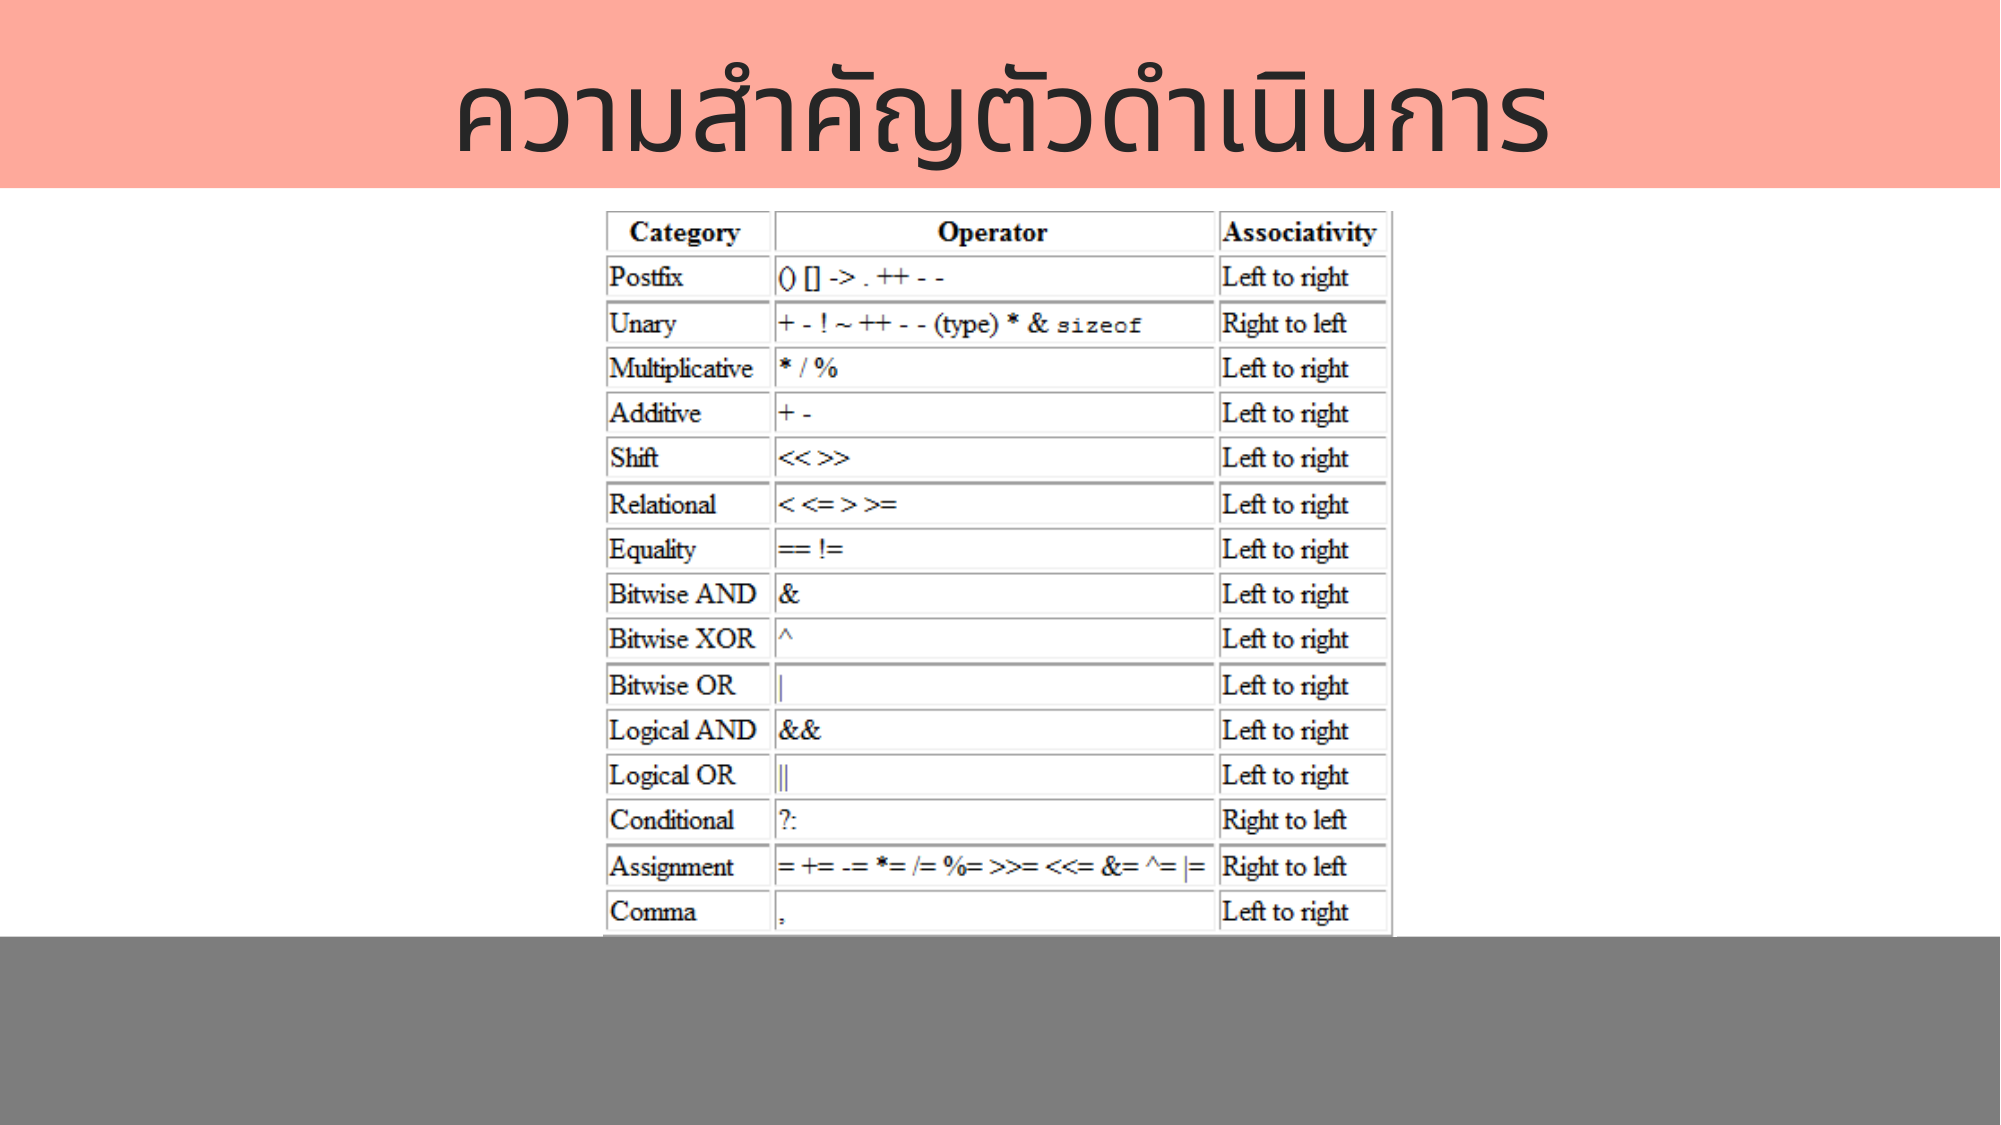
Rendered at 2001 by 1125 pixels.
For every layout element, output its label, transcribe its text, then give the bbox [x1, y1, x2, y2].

picture [603, 211, 1397, 937]
text_box [0, 936, 2000, 1125]
list ความสำคัญตัวดำเนินการ [53, 55, 1952, 175]
text_box [0, 0, 2000, 189]
